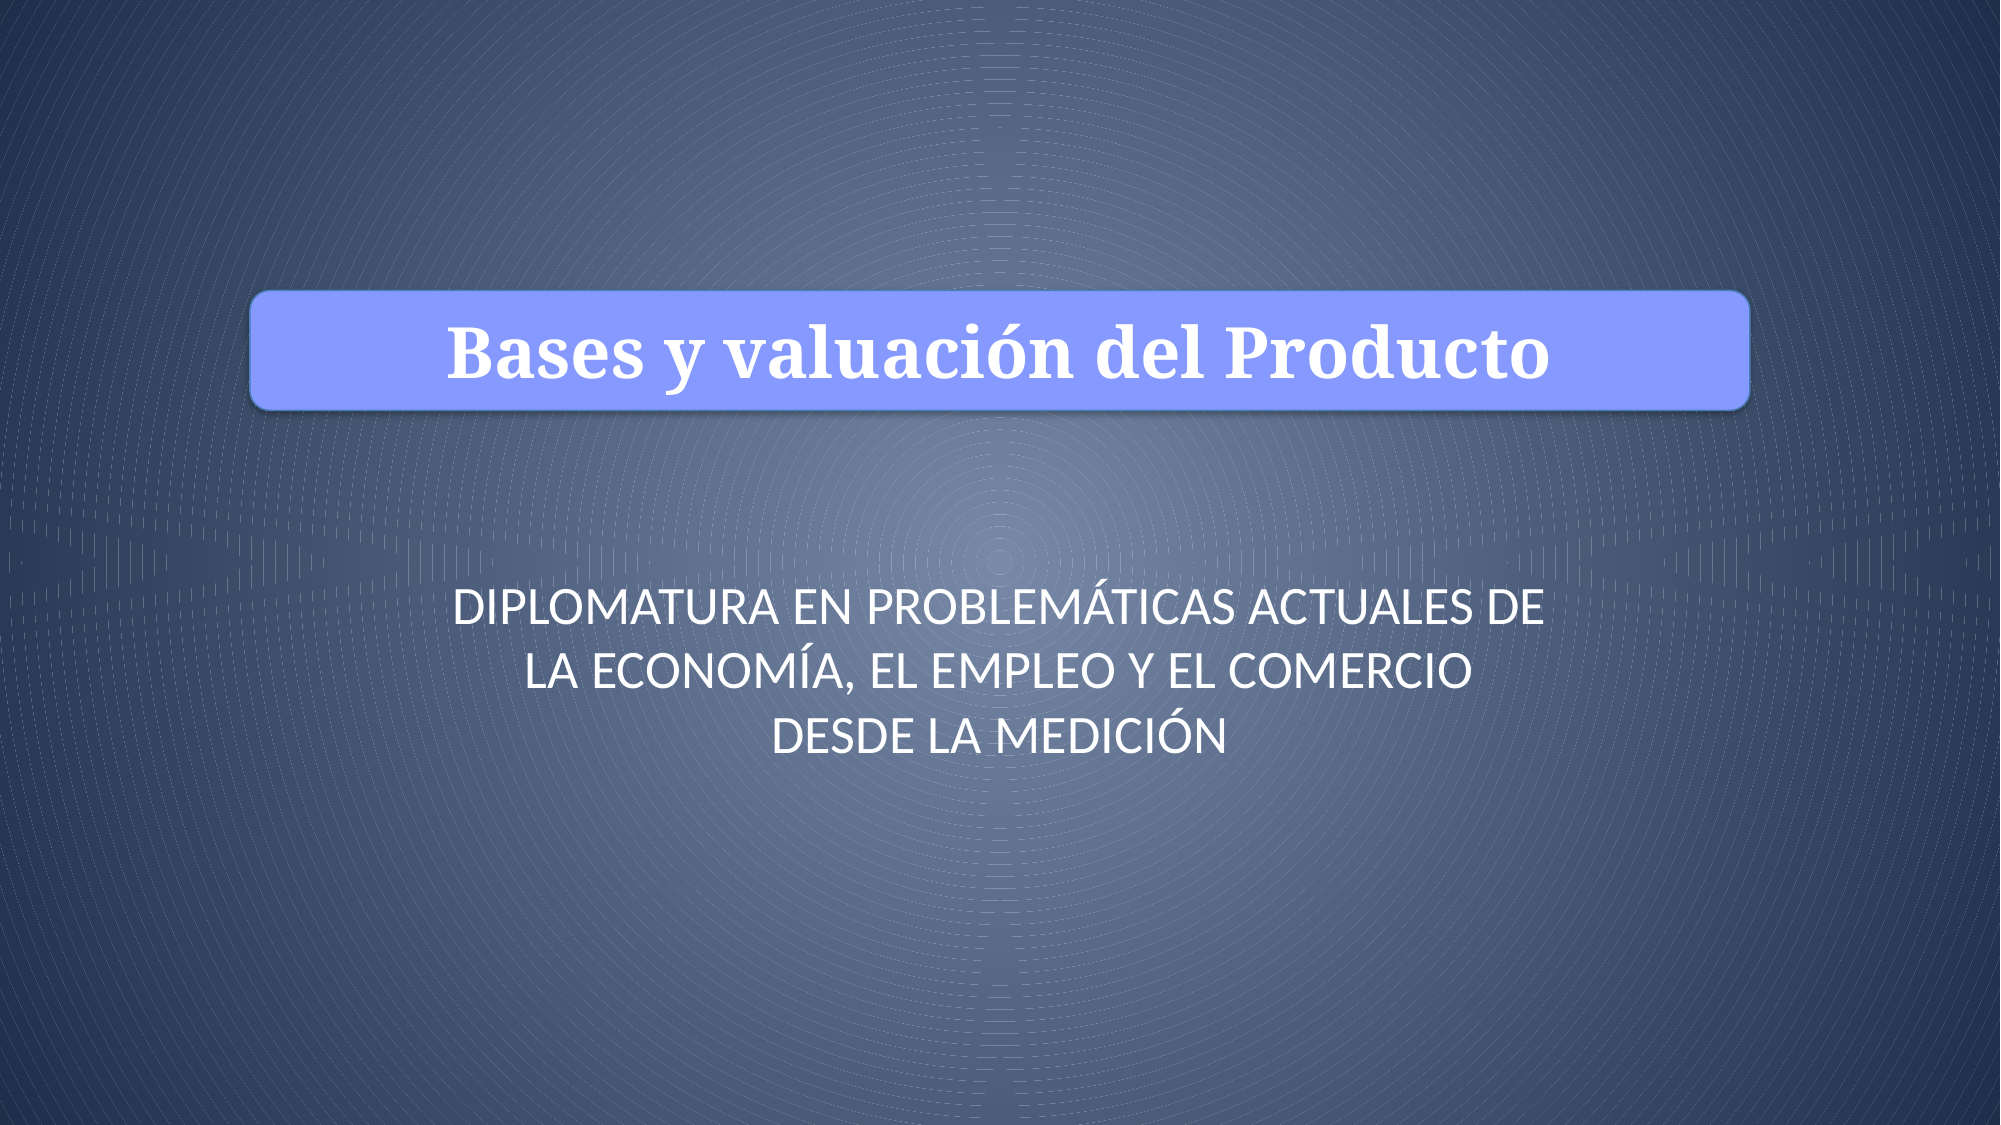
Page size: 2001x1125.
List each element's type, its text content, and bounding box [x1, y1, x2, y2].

text_box [253, 290, 1747, 299]
text_box Bases y valuación del Producto [249, 299, 1750, 485]
text_box DIPLOMATURA EN PROBLEMÁTICAS ACTUALES DE LA ECONOMÍA, EL EMPLEO Y EL COMERCIO DESDE LA MEDICIÓN [423, 562, 1577, 773]
